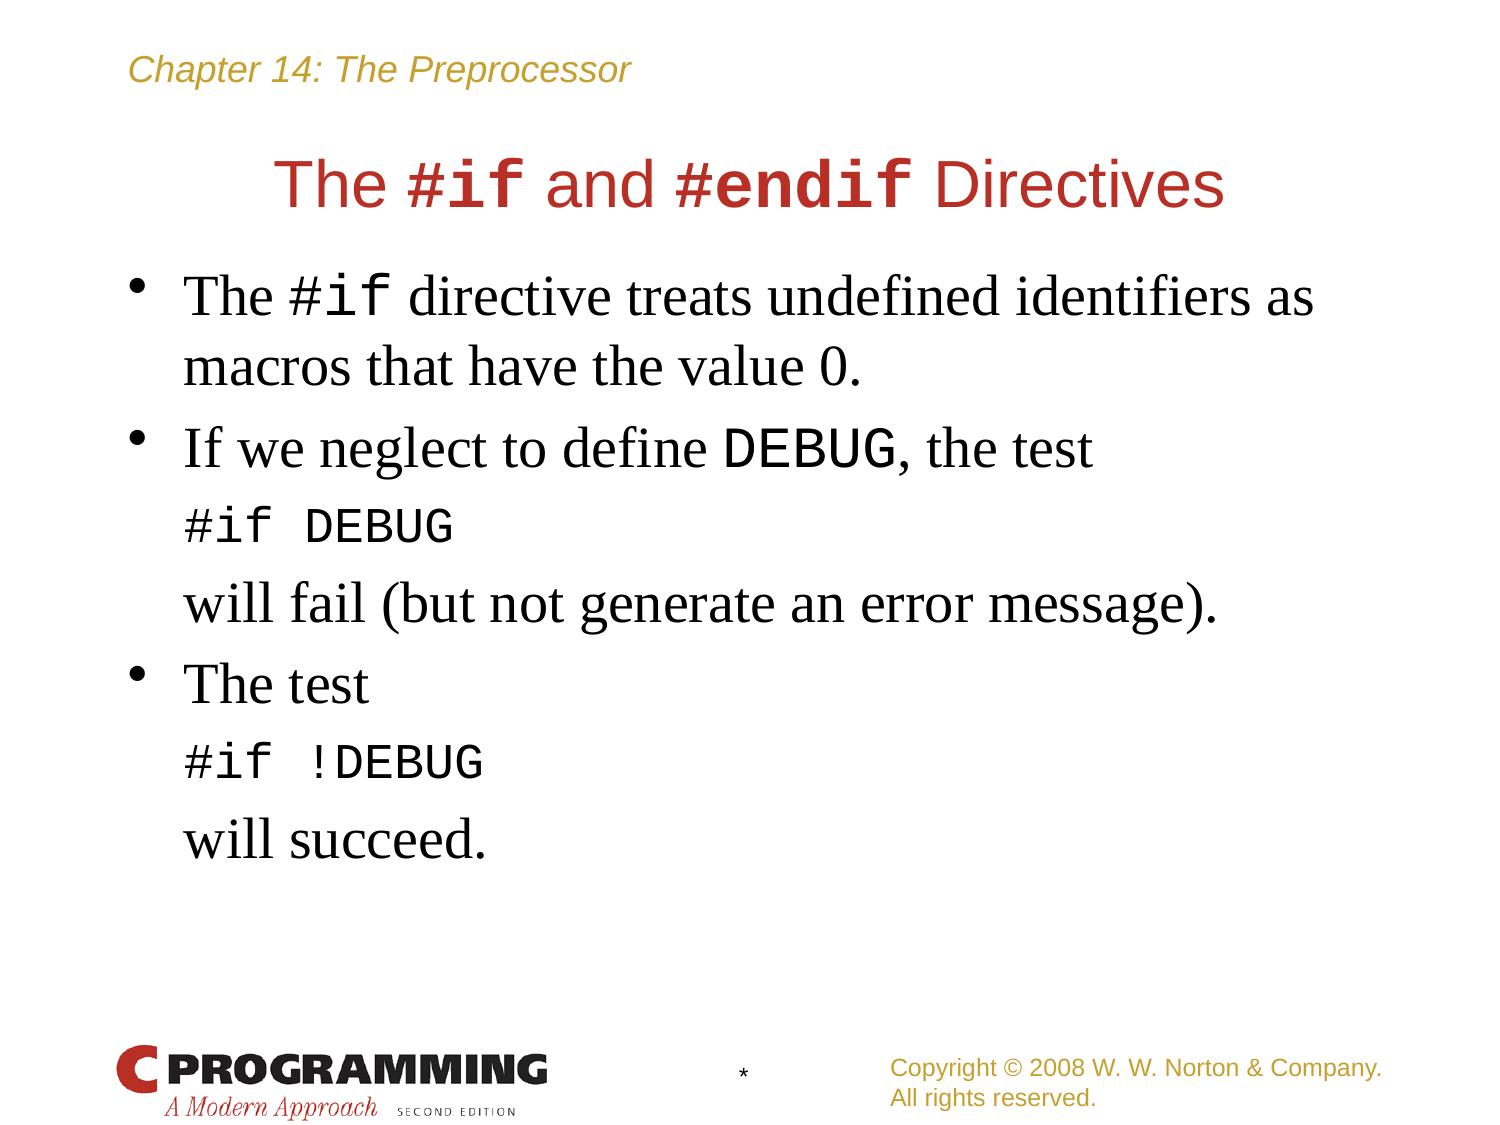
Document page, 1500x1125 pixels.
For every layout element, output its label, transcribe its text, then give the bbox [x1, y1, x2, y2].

text_box * [687, 1050, 800, 1100]
picture [112, 1041, 550, 1123]
list The #if directive treats undefined identifiers as macros that have the value 0. If we neglect to define DEBUG, the test #if DEBUG will fail (but not generate an error message). The test #if !DEBUG will succeed. [112, 249, 1388, 1038]
title The #if and #endif Directives [112, 125, 1388, 238]
text_box Copyright © 2008 W. W. Norton & Company. All rights reserved. [874, 1043, 1388, 1119]
